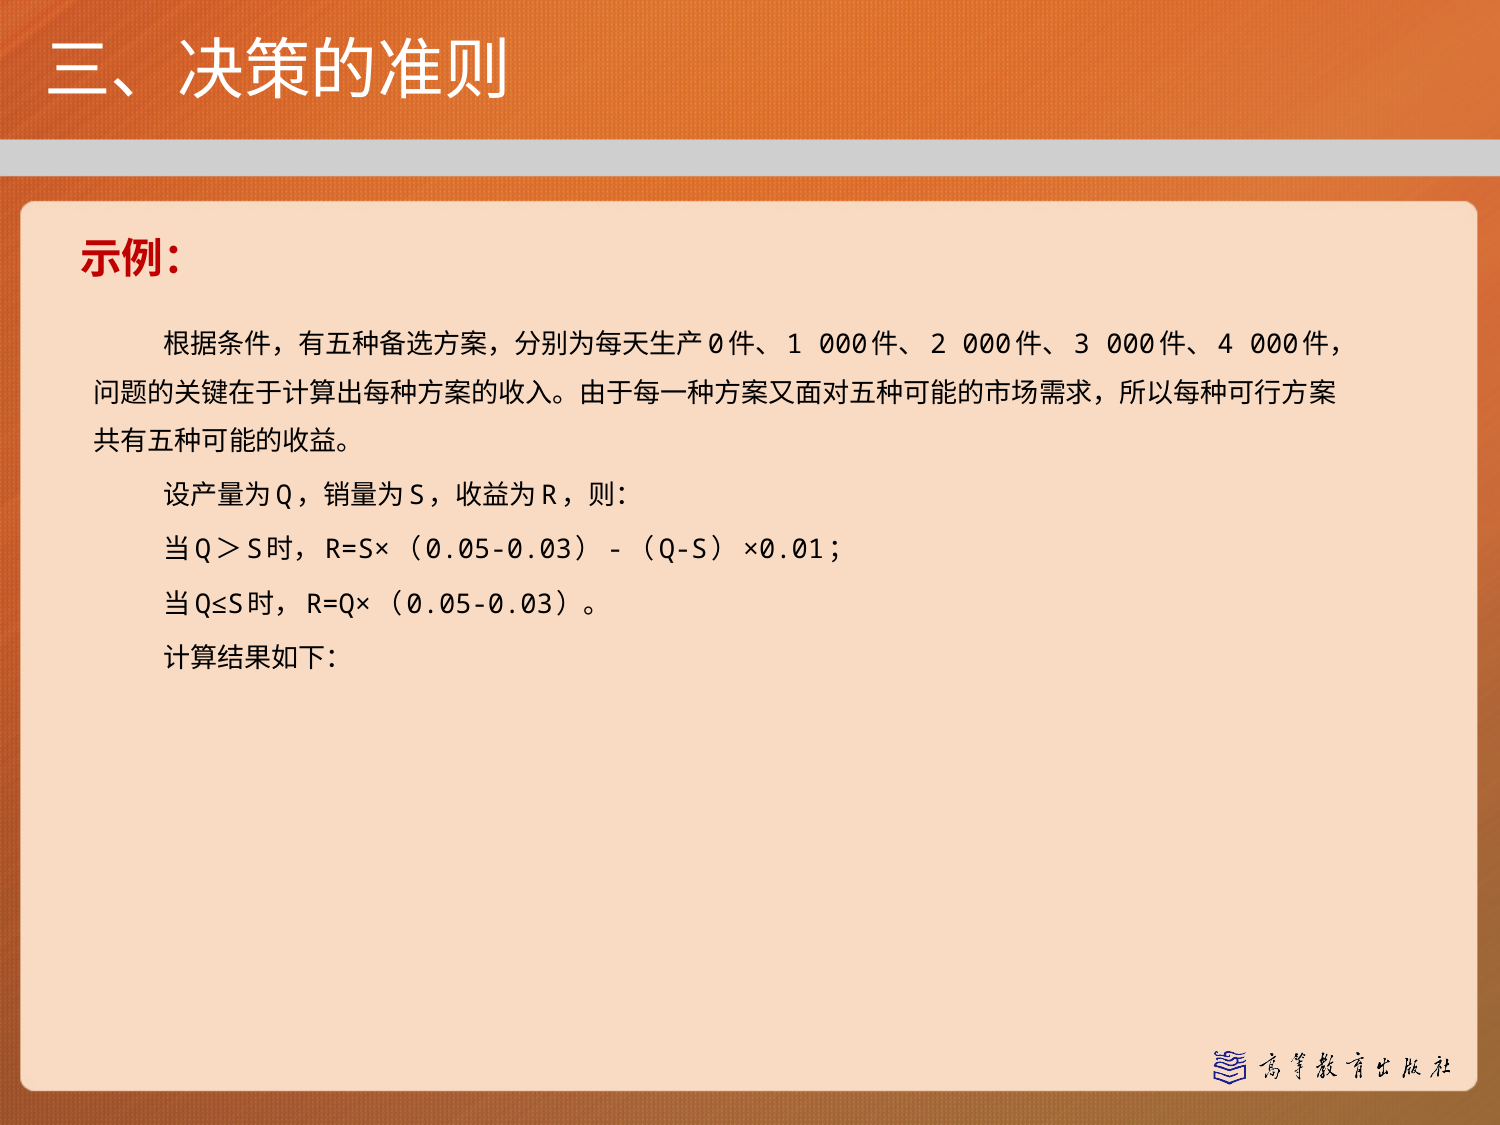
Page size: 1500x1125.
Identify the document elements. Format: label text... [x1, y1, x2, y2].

list 根据条件，有五种备选方案，分别为每天生产0件、1 000件、2 000件、3 000件、4 000件，问题的关键在于计算出每种方案的收入。由于每一种方案又面对五种可能的市场需求，所以每种可行方案共有五种可能的收益。 设产量为Q，销量为S，收益为R，则： 当Q＞S时，R=S×（0.05-0.03）-（Q-S）×0.01； 当Q≤S时，R=Q×（0.05-0.03）。 计算结果如下： [79, 302, 1373, 681]
picture [0, 0, 1500, 1125]
text_box 示例： [64, 196, 1009, 324]
text_box 三、决策的准则 [29, 19, 1341, 138]
